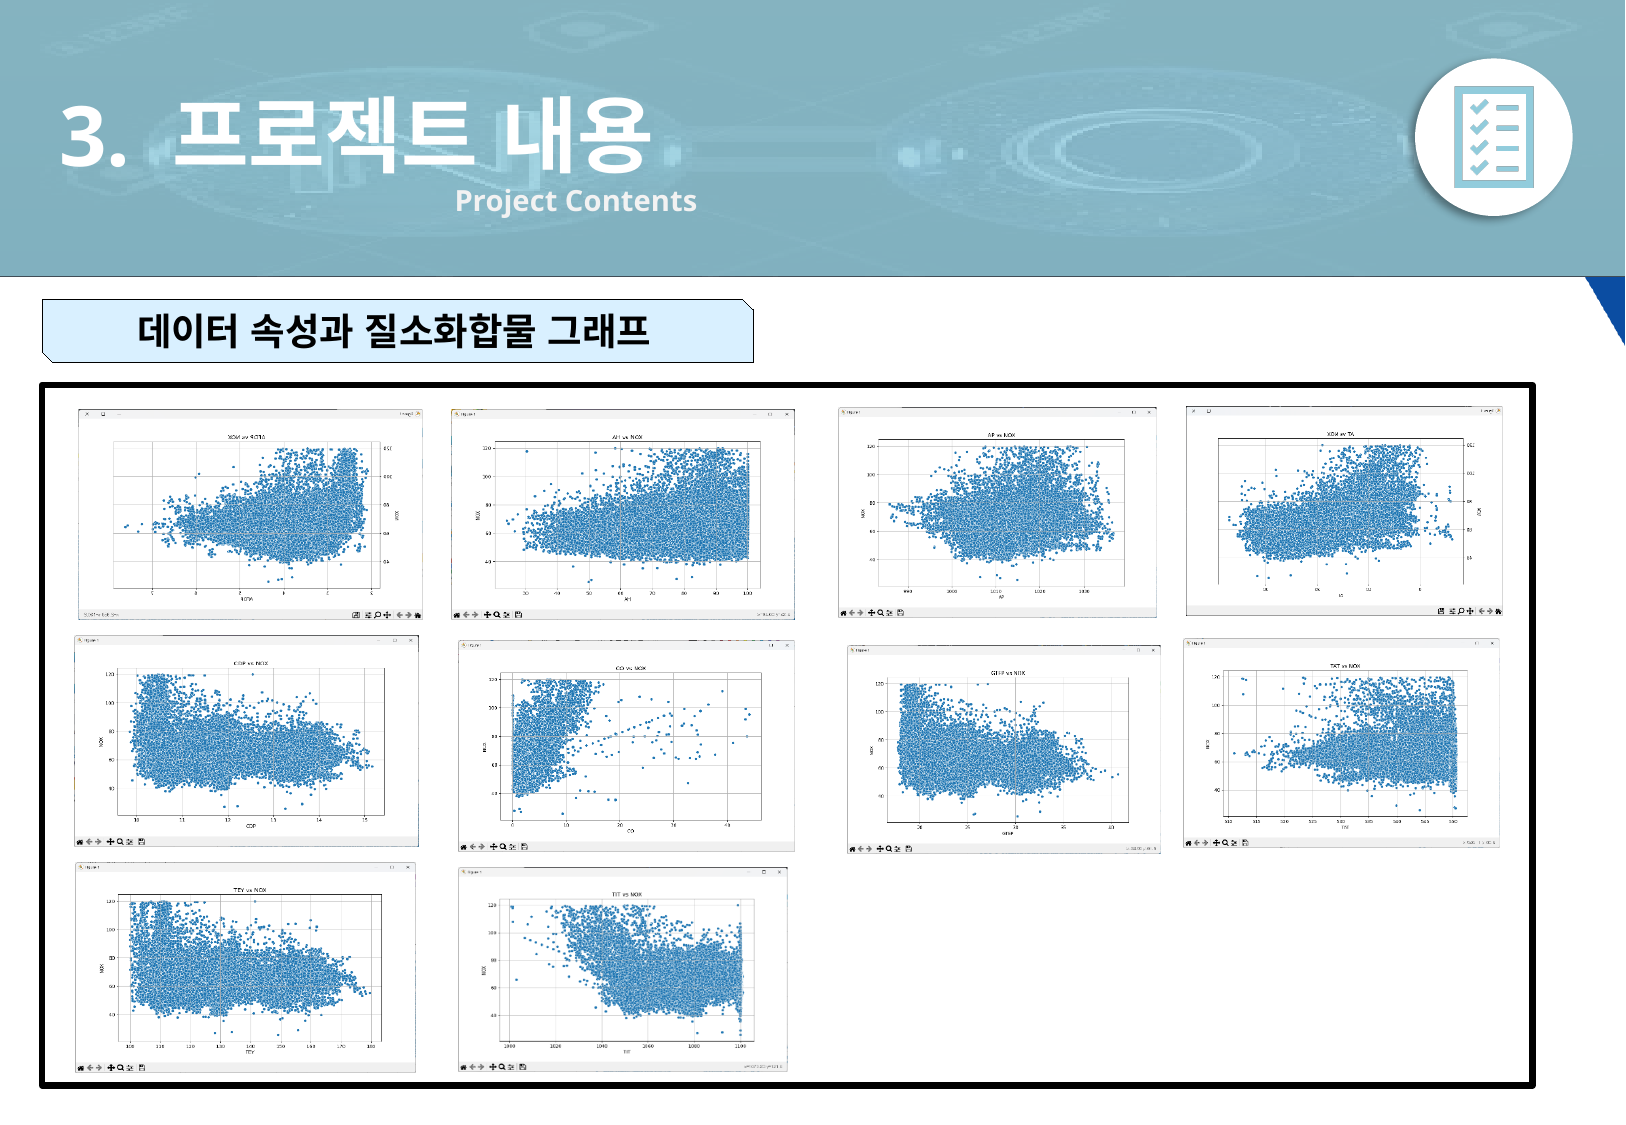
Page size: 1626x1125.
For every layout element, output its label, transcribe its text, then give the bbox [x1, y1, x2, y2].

picture [71, 408, 423, 620]
picture [1426, 278, 1625, 346]
picture [1179, 406, 1503, 617]
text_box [1414, 58, 1573, 217]
picture [1183, 638, 1506, 848]
picture [75, 861, 423, 1074]
picture [847, 645, 1168, 854]
picture [838, 407, 1163, 618]
text_box 데이터 속성과 질소화합물 그래프 [39, 297, 756, 365]
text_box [43, 51, 1120, 241]
picture [458, 640, 802, 852]
picture [0, 0, 1625, 277]
picture [458, 866, 794, 1073]
picture [451, 408, 802, 621]
picture [74, 634, 427, 847]
text_box [92, 371, 1625, 447]
text_box [40, 383, 1535, 1088]
